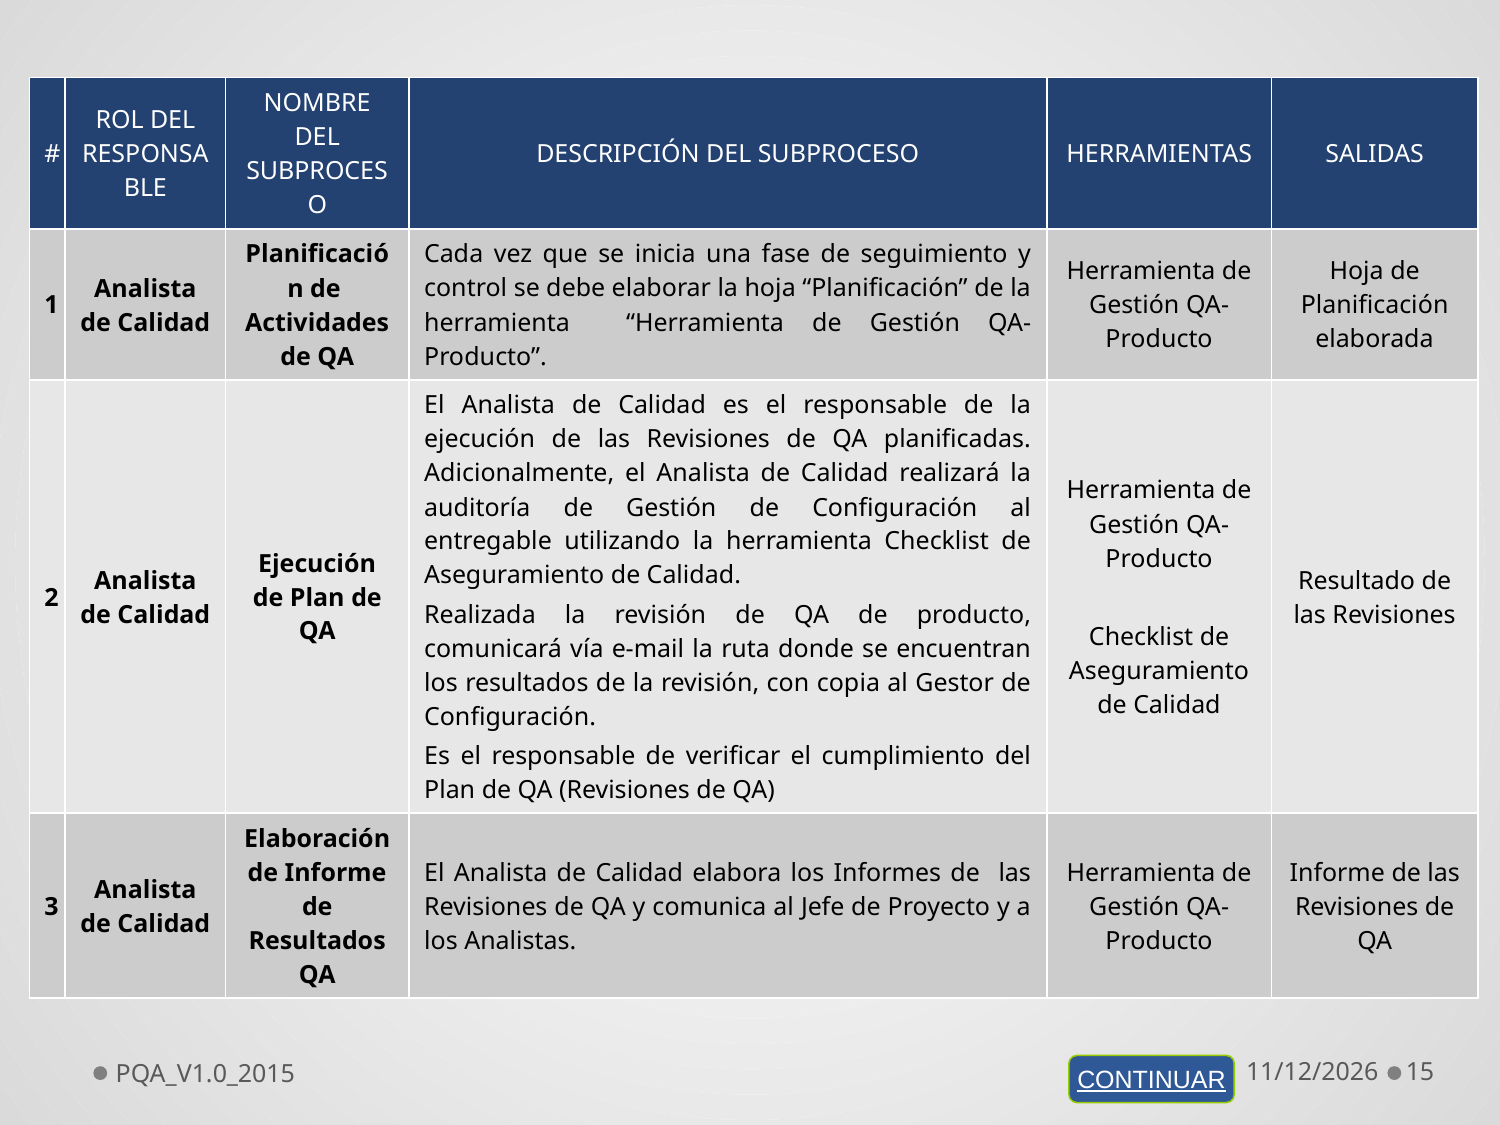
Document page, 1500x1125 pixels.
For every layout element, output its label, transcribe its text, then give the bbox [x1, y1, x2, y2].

table_cell 3 [30, 814, 64, 997]
table_cell 1 [30, 230, 64, 379]
table_cell Planificación de Actividades de QA [226, 230, 408, 379]
table_cell Informe de las Revisiones de QA [1272, 814, 1477, 997]
table_cell Analista de Calidad [66, 230, 225, 379]
table_cell 2 [30, 381, 64, 812]
table_cell Ejecución de Plan de QA [226, 381, 408, 812]
table_cell Resultado de las Revisiones [1272, 381, 1477, 812]
table_header HERRAMIENTAS [1048, 78, 1271, 228]
table_cell Herramienta de Gestión QA-Producto [1048, 814, 1271, 997]
text_box CONTINUAR [1068, 1055, 1235, 1103]
table_cell El Analista de Calidad elabora los Informes de las Revisiones de QA y comunica al Jefe de Proyecto y a los Analistas. [410, 814, 1046, 997]
table_cell Analista de Calidad [66, 814, 225, 997]
table_header ROL DEL RESPONSABLE [66, 78, 225, 228]
table_header # [30, 78, 64, 228]
table_header SALIDAS [1272, 78, 1477, 228]
table_header DESCRIPCIÓN DEL SUBPROCESO [410, 78, 1046, 228]
table_cell Elaboración de Informe de Resultados QA [226, 814, 408, 997]
table_header NOMBRE DEL SUBPROCESO [226, 78, 408, 228]
table_cell Herramienta de Gestión QA-Producto Checklist de Aseguramiento de Calidad [1048, 381, 1271, 812]
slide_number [1043, 1042, 1386, 1103]
table_cell Hoja de Planificación elaborada [1272, 230, 1477, 379]
slide_number 15 [1401, 1042, 1494, 1103]
table_cell Herramienta de Gestión QA-Producto [1048, 230, 1271, 379]
table_cell Cada vez que se inicia una fase de seguimiento y control se debe elaborar la hoja “Planificación” de la herramienta “Herramienta de Gestión QA-Producto”. [410, 230, 1046, 379]
table_cell El Analista de Calidad es el responsable de la ejecución de las Revisiones de QA planificadas. Adicionalmente, el Analista de Calidad realizará la auditoría de Gestión de Configuración al entregable utilizando la herramienta Checklist de Aseguramiento de Calidad. Realizada la revisión de QA de producto, comunicará vía e-mail la ruta donde se encuentran los resultados de la revisión, con copia al Gestor de Configuración. Es el responsable de verificar el cumplimiento del Plan de QA (Revisiones de QA) [410, 381, 1046, 812]
table_cell Analista de Calidad [66, 381, 225, 812]
footer PQA_V1.0_2015 [108, 1042, 703, 1103]
